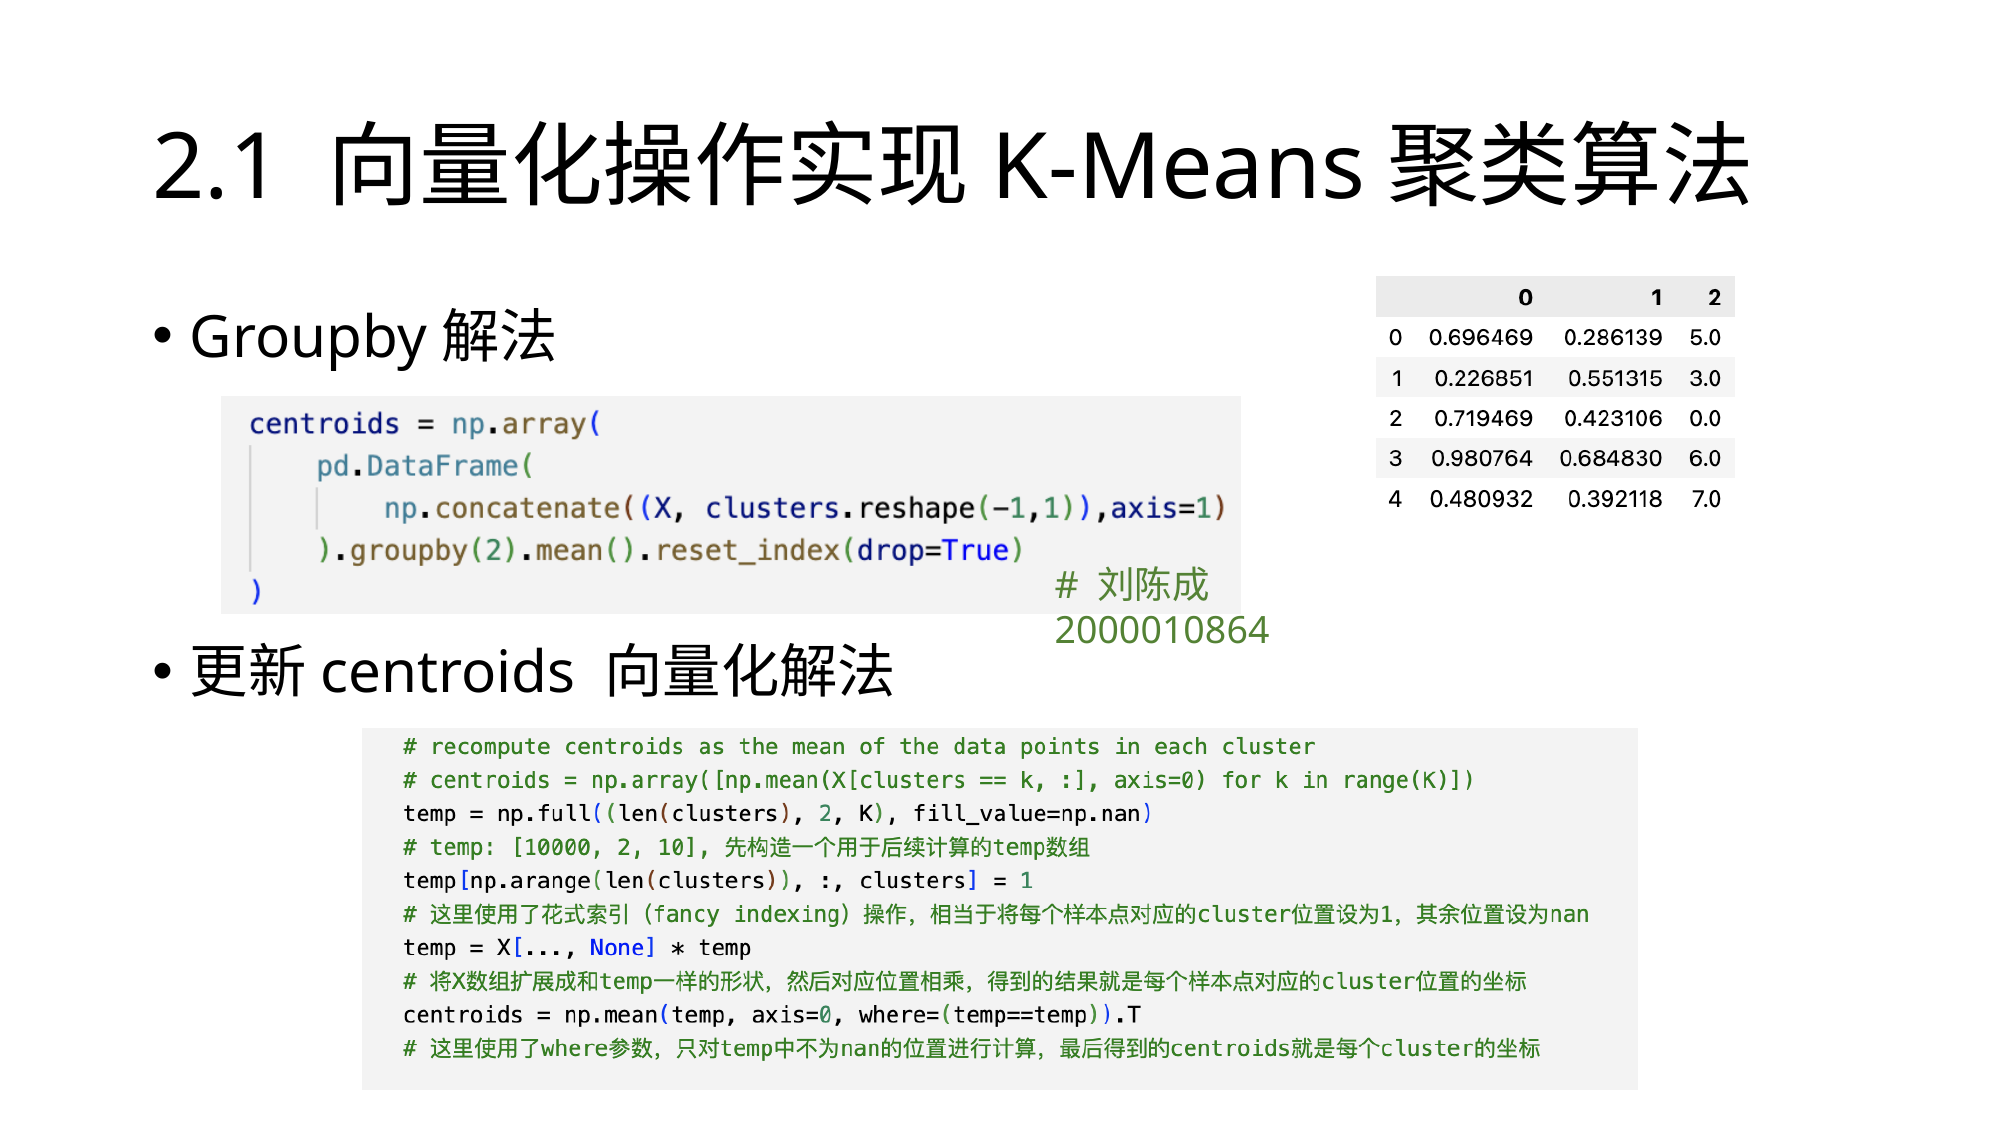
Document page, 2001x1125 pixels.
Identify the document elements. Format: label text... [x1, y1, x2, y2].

picture [221, 396, 1241, 614]
list Groupby解法 更新centroids 向量化解法 [137, 299, 1863, 1014]
picture [362, 728, 1638, 1090]
title 2.1 向量化操作实现K-Means聚类算法 [137, 59, 1863, 278]
picture [1350, 266, 1753, 527]
text_box # 刘陈成 2000010864 [1039, 553, 1442, 658]
